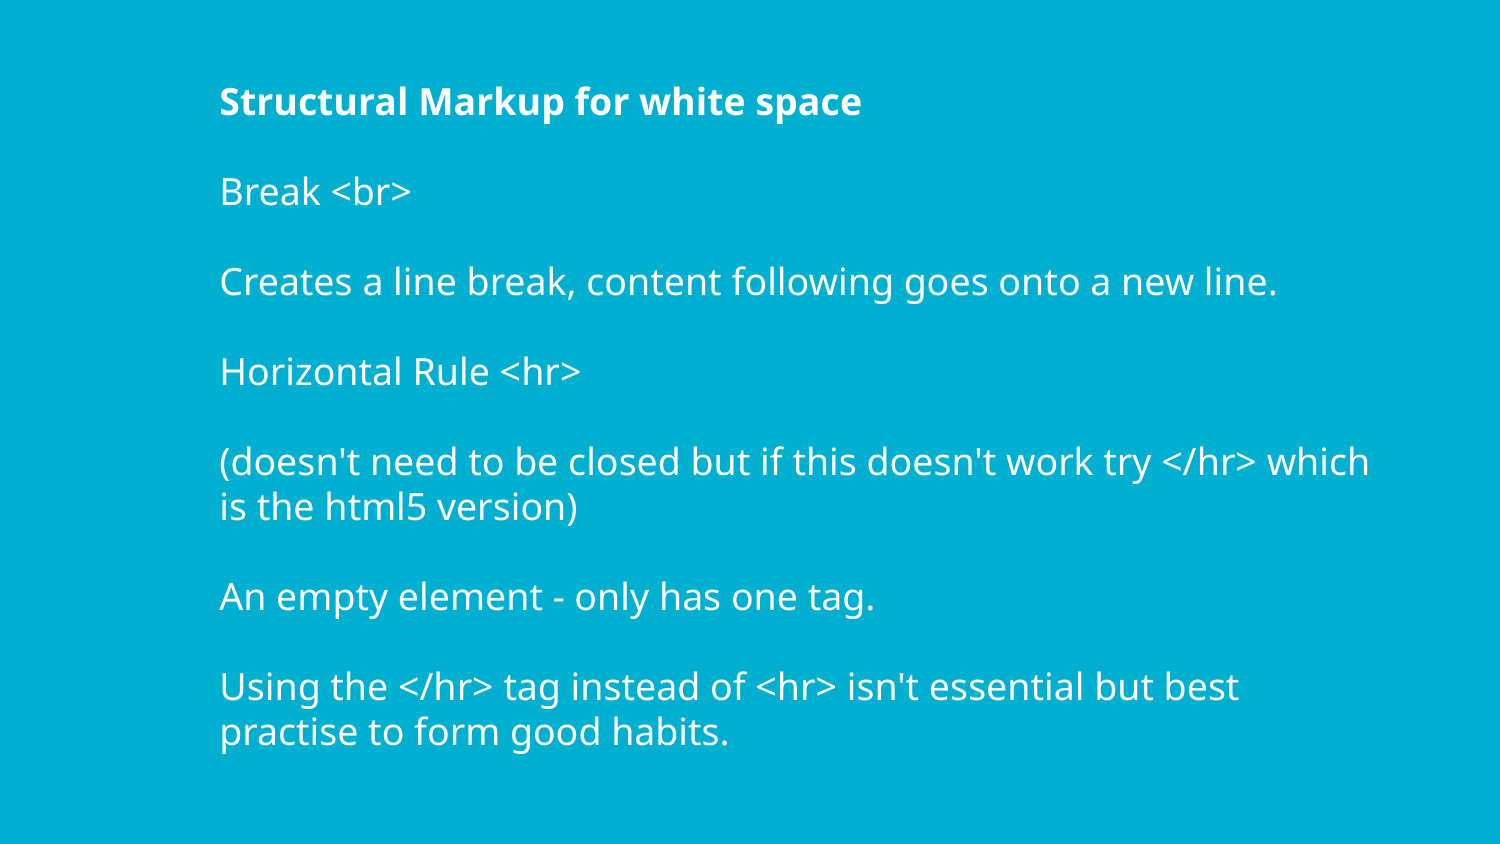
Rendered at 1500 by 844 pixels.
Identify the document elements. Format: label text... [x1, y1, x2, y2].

text_box Structural Markup for white space Break <br> Creates a line break, content following goes onto a new line. Horizontal Rule <hr> (doesn't need to be closed but if this doesn't work try </hr> which is the html5 version) An empty element - only has one tag. Using the </hr> tag instead of <hr> isn't essential but best practise to form good habits. [204, 63, 1475, 844]
